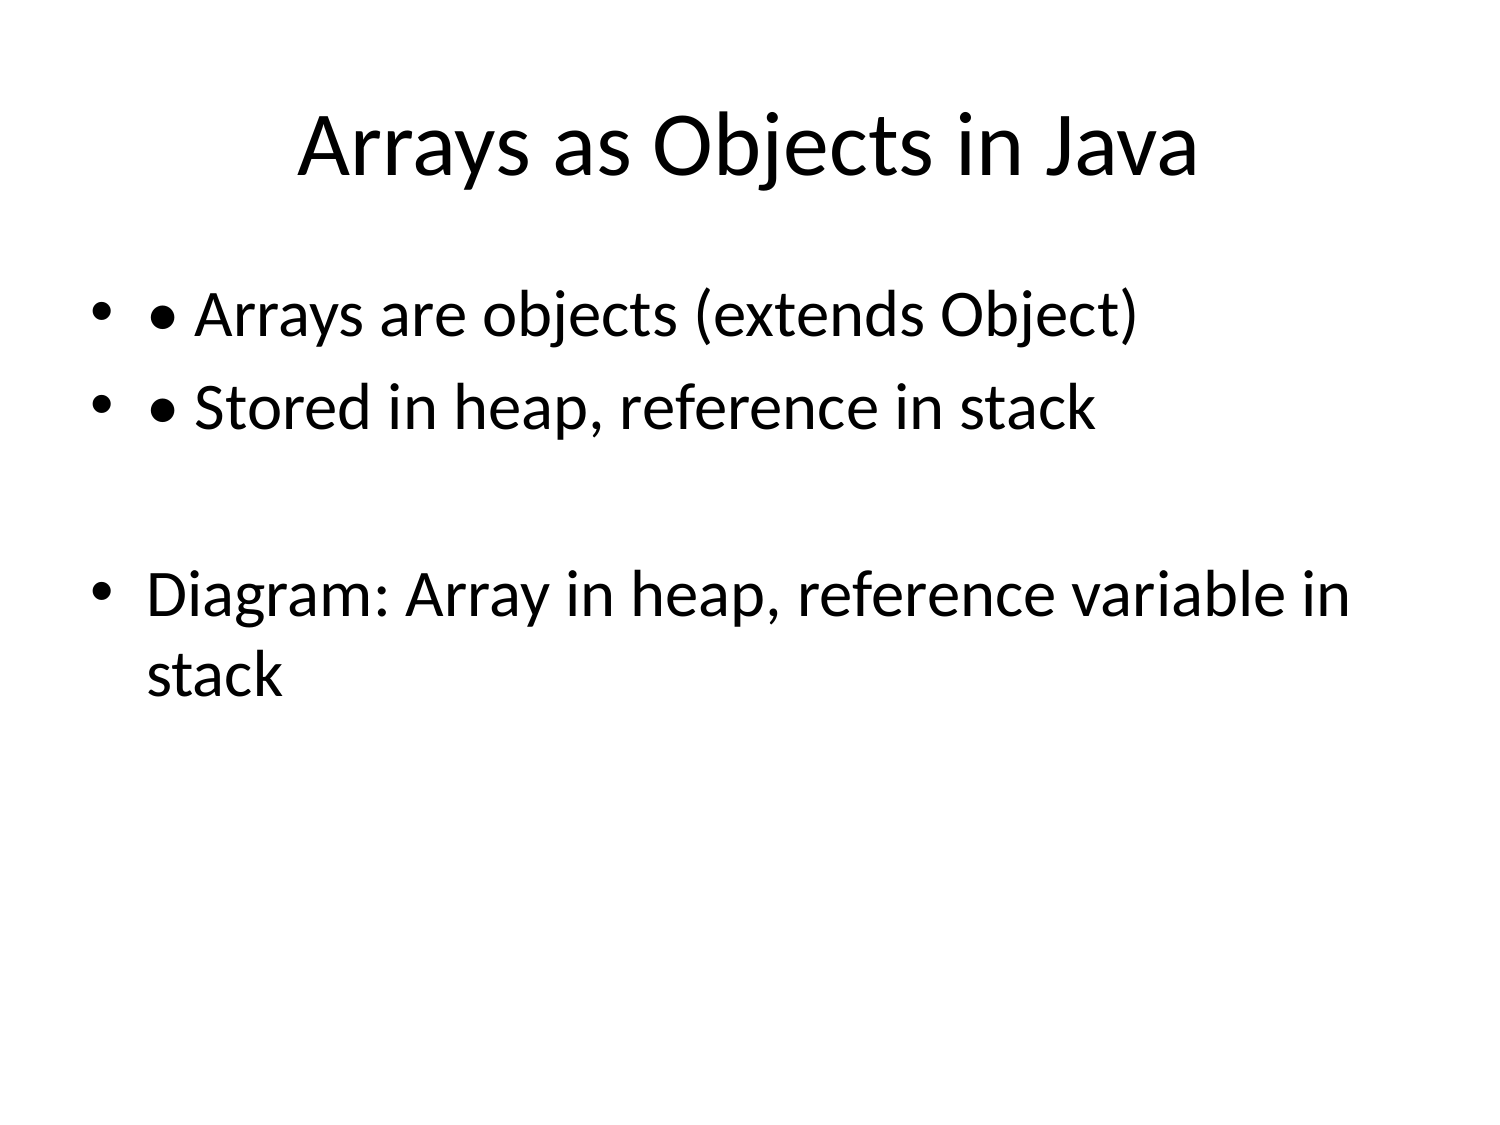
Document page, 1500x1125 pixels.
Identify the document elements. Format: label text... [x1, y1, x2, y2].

title Arrays as Objects in Java [75, 45, 1425, 233]
list • Arrays are objects (extends Object) • Stored in heap, reference in stack Diagram: Array in heap, reference variable in stack [75, 262, 1425, 1005]
